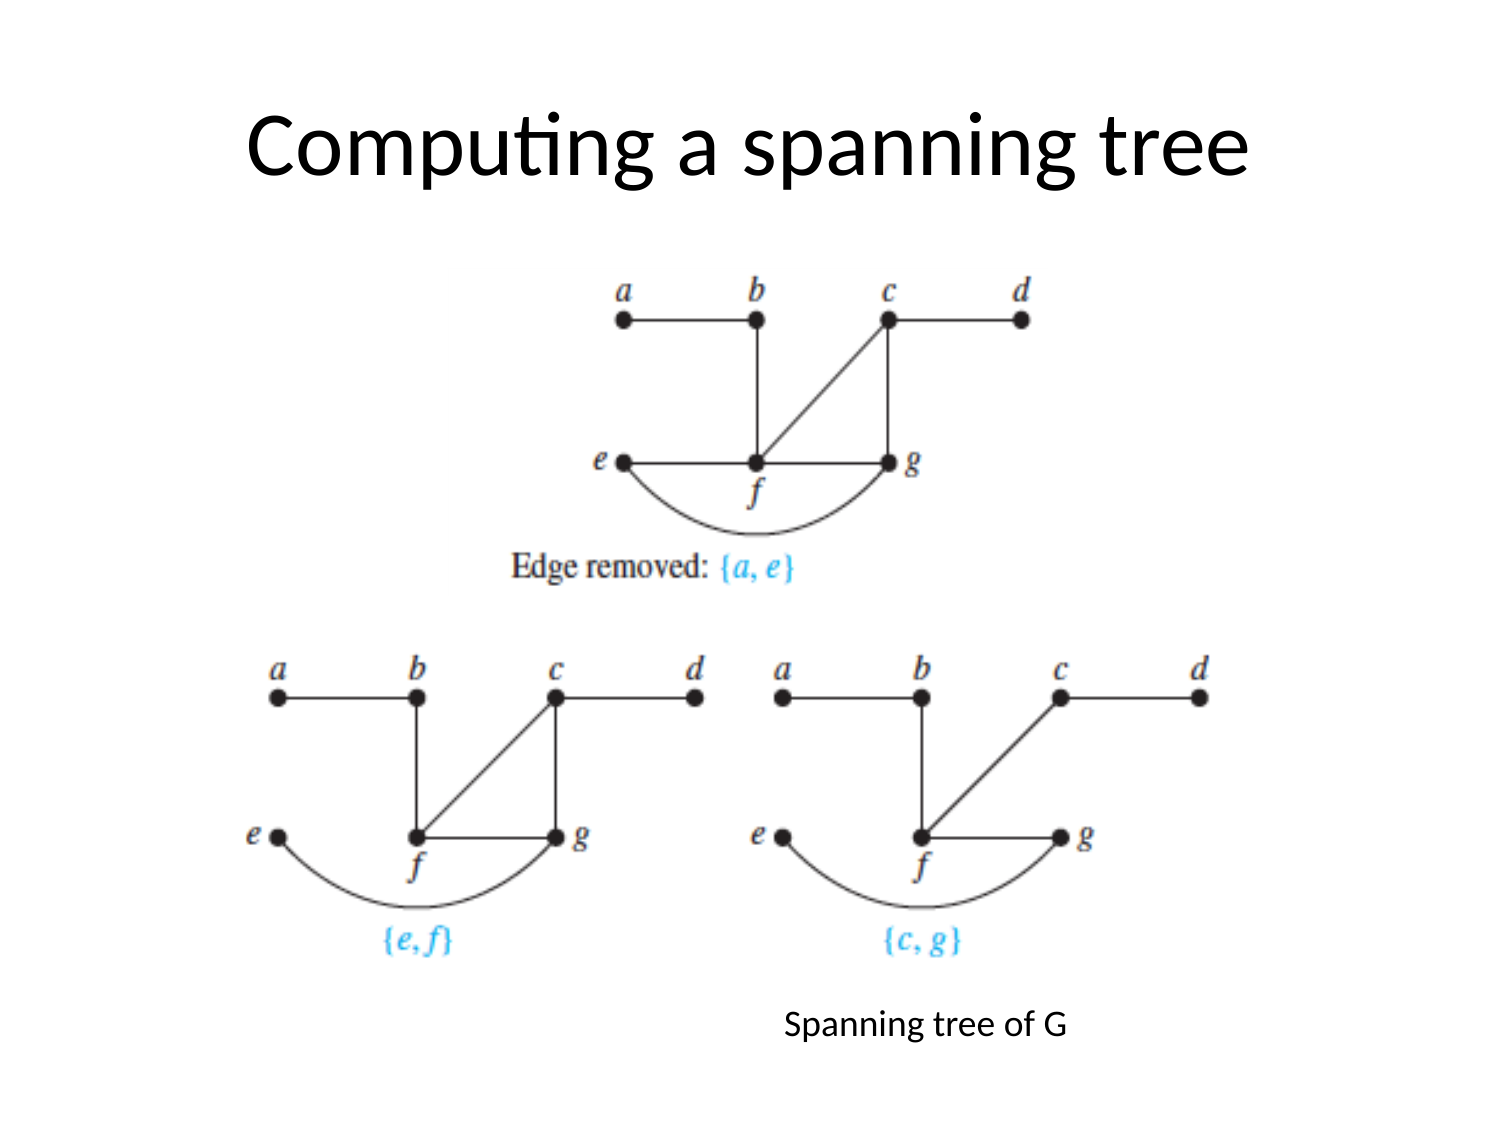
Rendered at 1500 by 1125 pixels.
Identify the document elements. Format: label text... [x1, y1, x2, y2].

picture [446, 267, 1049, 596]
text_box Spanning tree of G [769, 991, 1083, 1051]
picture [245, 651, 1229, 976]
title Computing a spanning tree [75, 45, 1425, 233]
